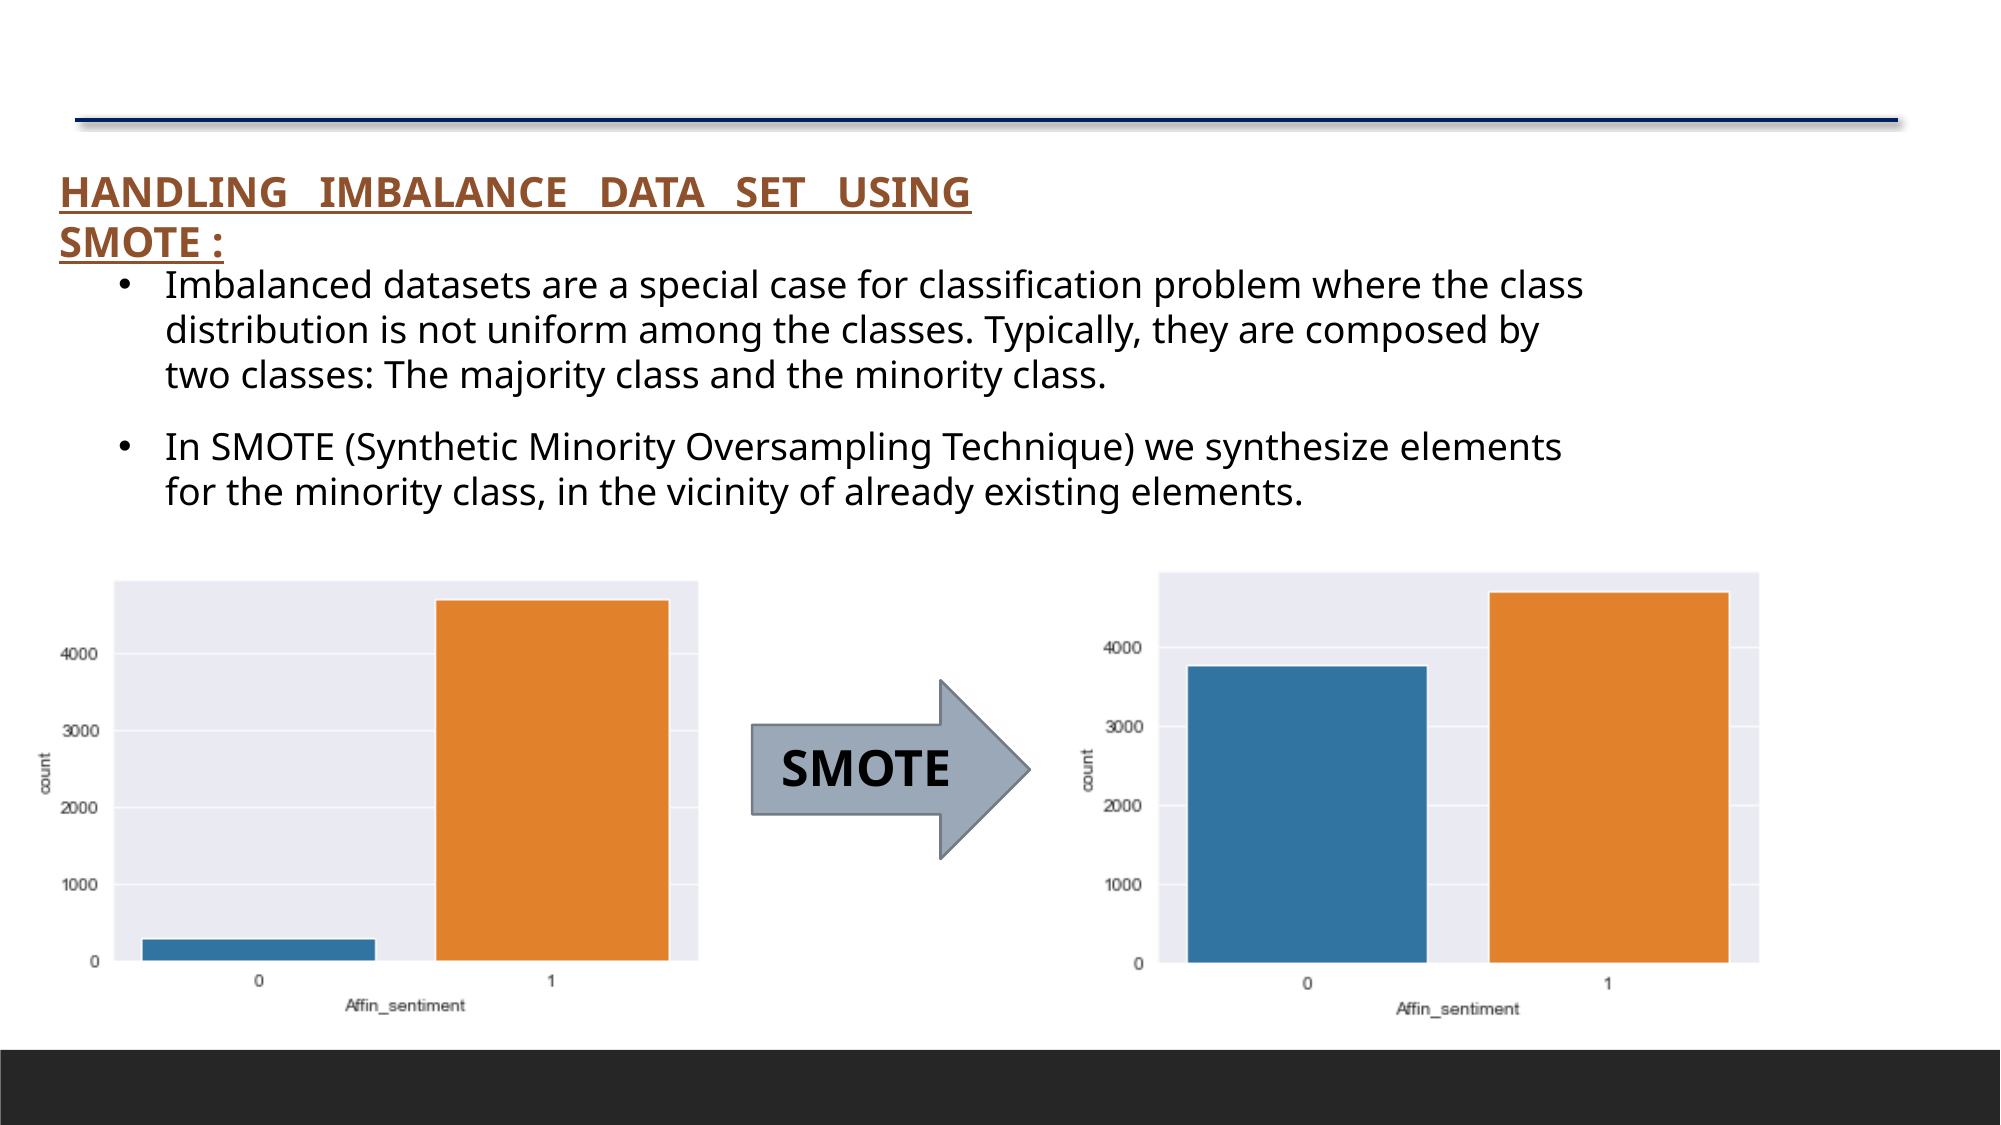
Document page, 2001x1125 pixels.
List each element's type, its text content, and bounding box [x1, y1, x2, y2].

text_box [750, 804, 998, 861]
text_box HANDLING IMBALANCE DATA SET USING SMOTE : [44, 158, 987, 274]
text_box [750, 679, 991, 728]
text_box SMOTE [740, 728, 1052, 804]
picture [1072, 553, 1784, 1036]
picture [8, 555, 732, 1036]
text_box Imbalanced datasets are a special case for classification problem where the class distribution is not uniform among the classes. Typically, they are composed by two classes: The majority class and the minority class. In SMOTE (Synthetic Minority Oversampling Technique) we synthesize elements for the minority class, in the vicinity of already existing elements. [103, 253, 1610, 521]
